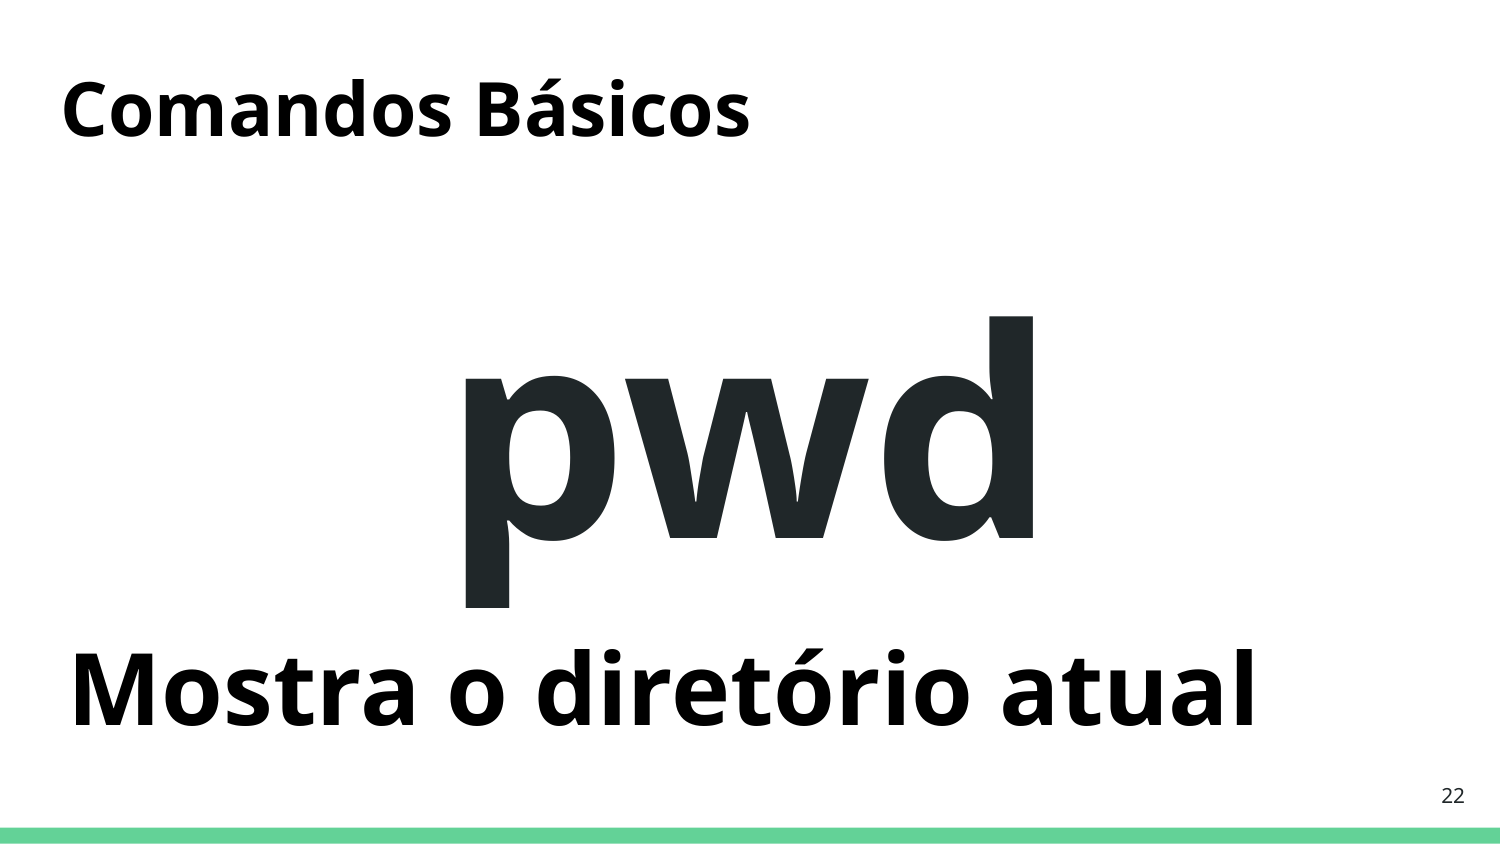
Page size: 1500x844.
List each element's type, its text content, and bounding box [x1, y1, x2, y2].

slide_number ‹#› [1389, 764, 1480, 830]
text_box Comandos Básicos [45, 46, 1091, 174]
title pwd [51, 264, 1449, 580]
text_box Mostra o diretório atual [52, 610, 1450, 747]
